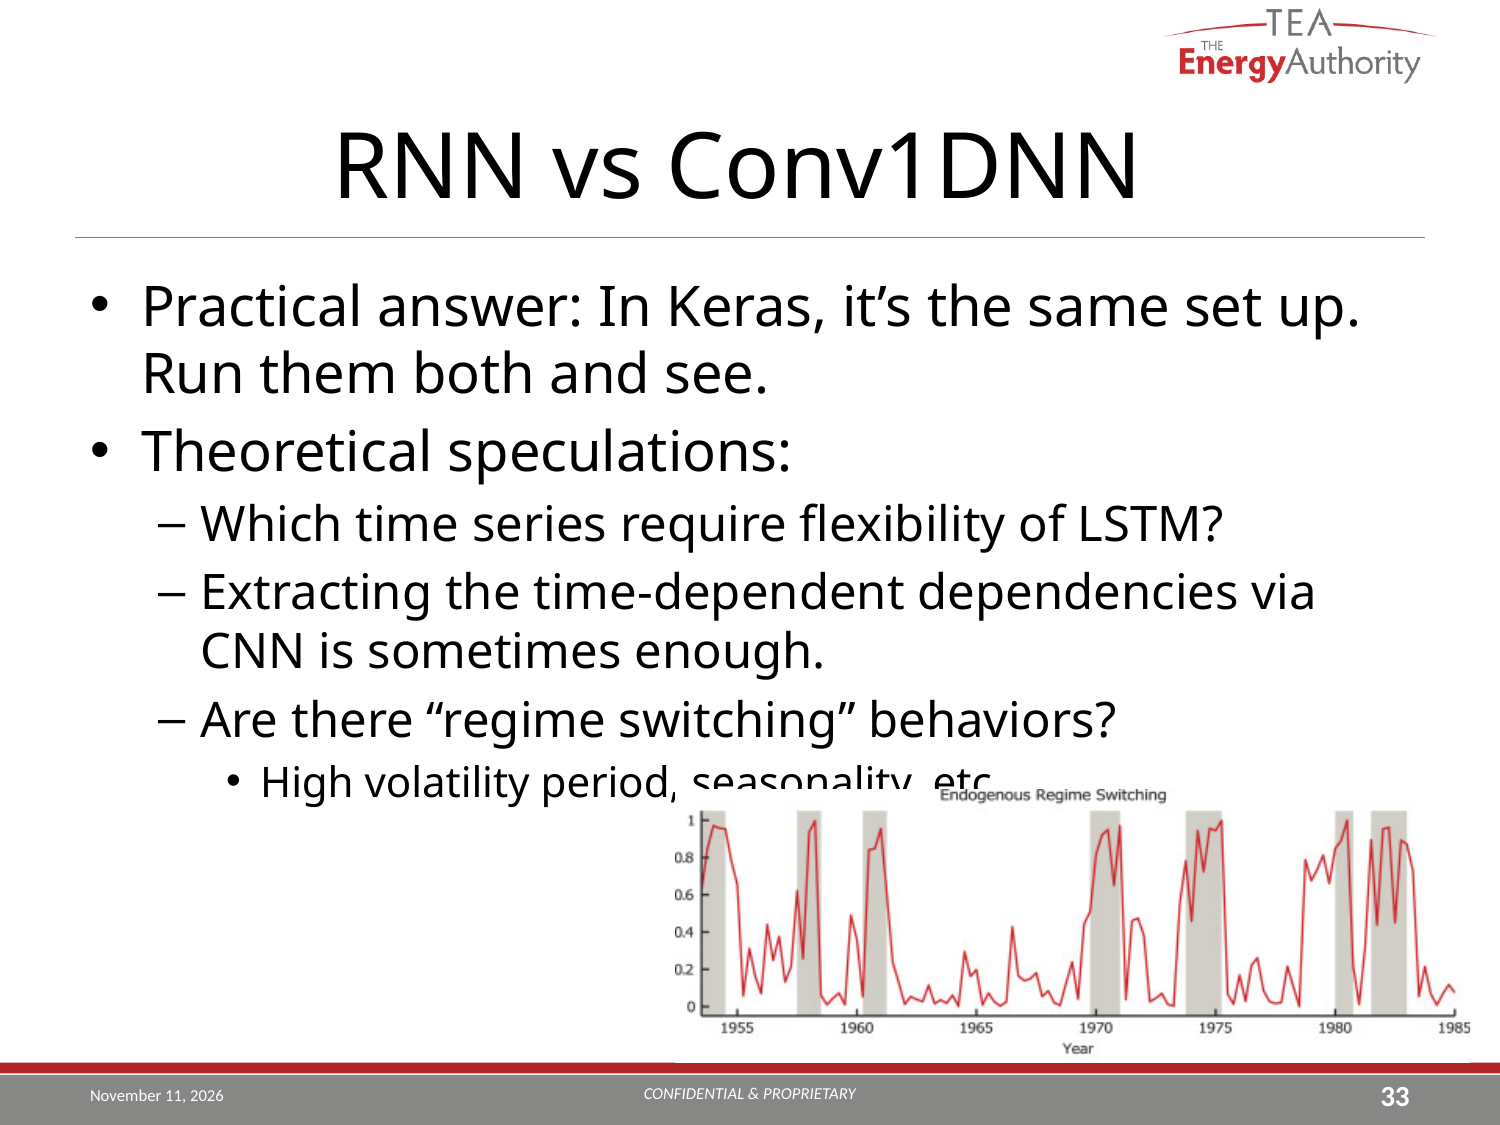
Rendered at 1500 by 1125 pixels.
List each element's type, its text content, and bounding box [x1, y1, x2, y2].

list Practical answer: In Keras, it’s the same set up. Run them both and see. Theoretical speculations: Which time series require flexibility of LSTM? Extracting the time-dependent dependencies via CNN is sometimes enough. Are there “regime switching” behaviors? High volatility period, seasonality, etc… [75, 262, 1425, 825]
slide_number 33 [1074, 1071, 1425, 1125]
picture [674, 789, 1471, 1063]
footer CONFIDENTIAL & PROPRIETARY [512, 1062, 988, 1123]
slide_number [75, 1065, 425, 1125]
title RNN vs Conv1DNN [75, 90, 1425, 233]
picture [1162, 0, 1438, 92]
